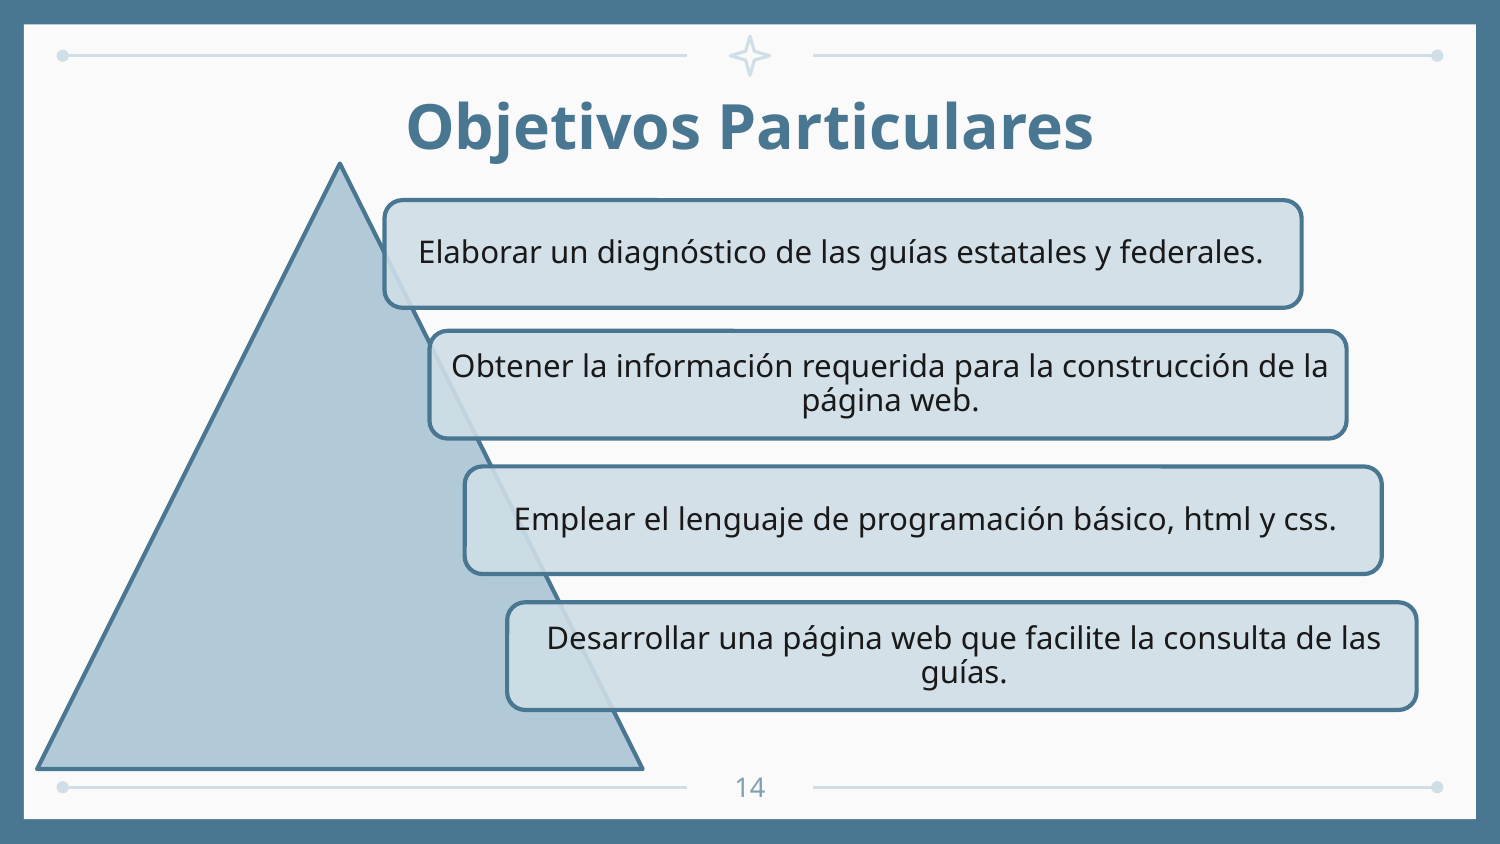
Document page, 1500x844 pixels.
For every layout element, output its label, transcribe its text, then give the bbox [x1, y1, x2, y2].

title Objetivos Particulares [118, 72, 1382, 160]
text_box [0, 163, 1500, 770]
slide_number 14 [705, 781, 795, 810]
